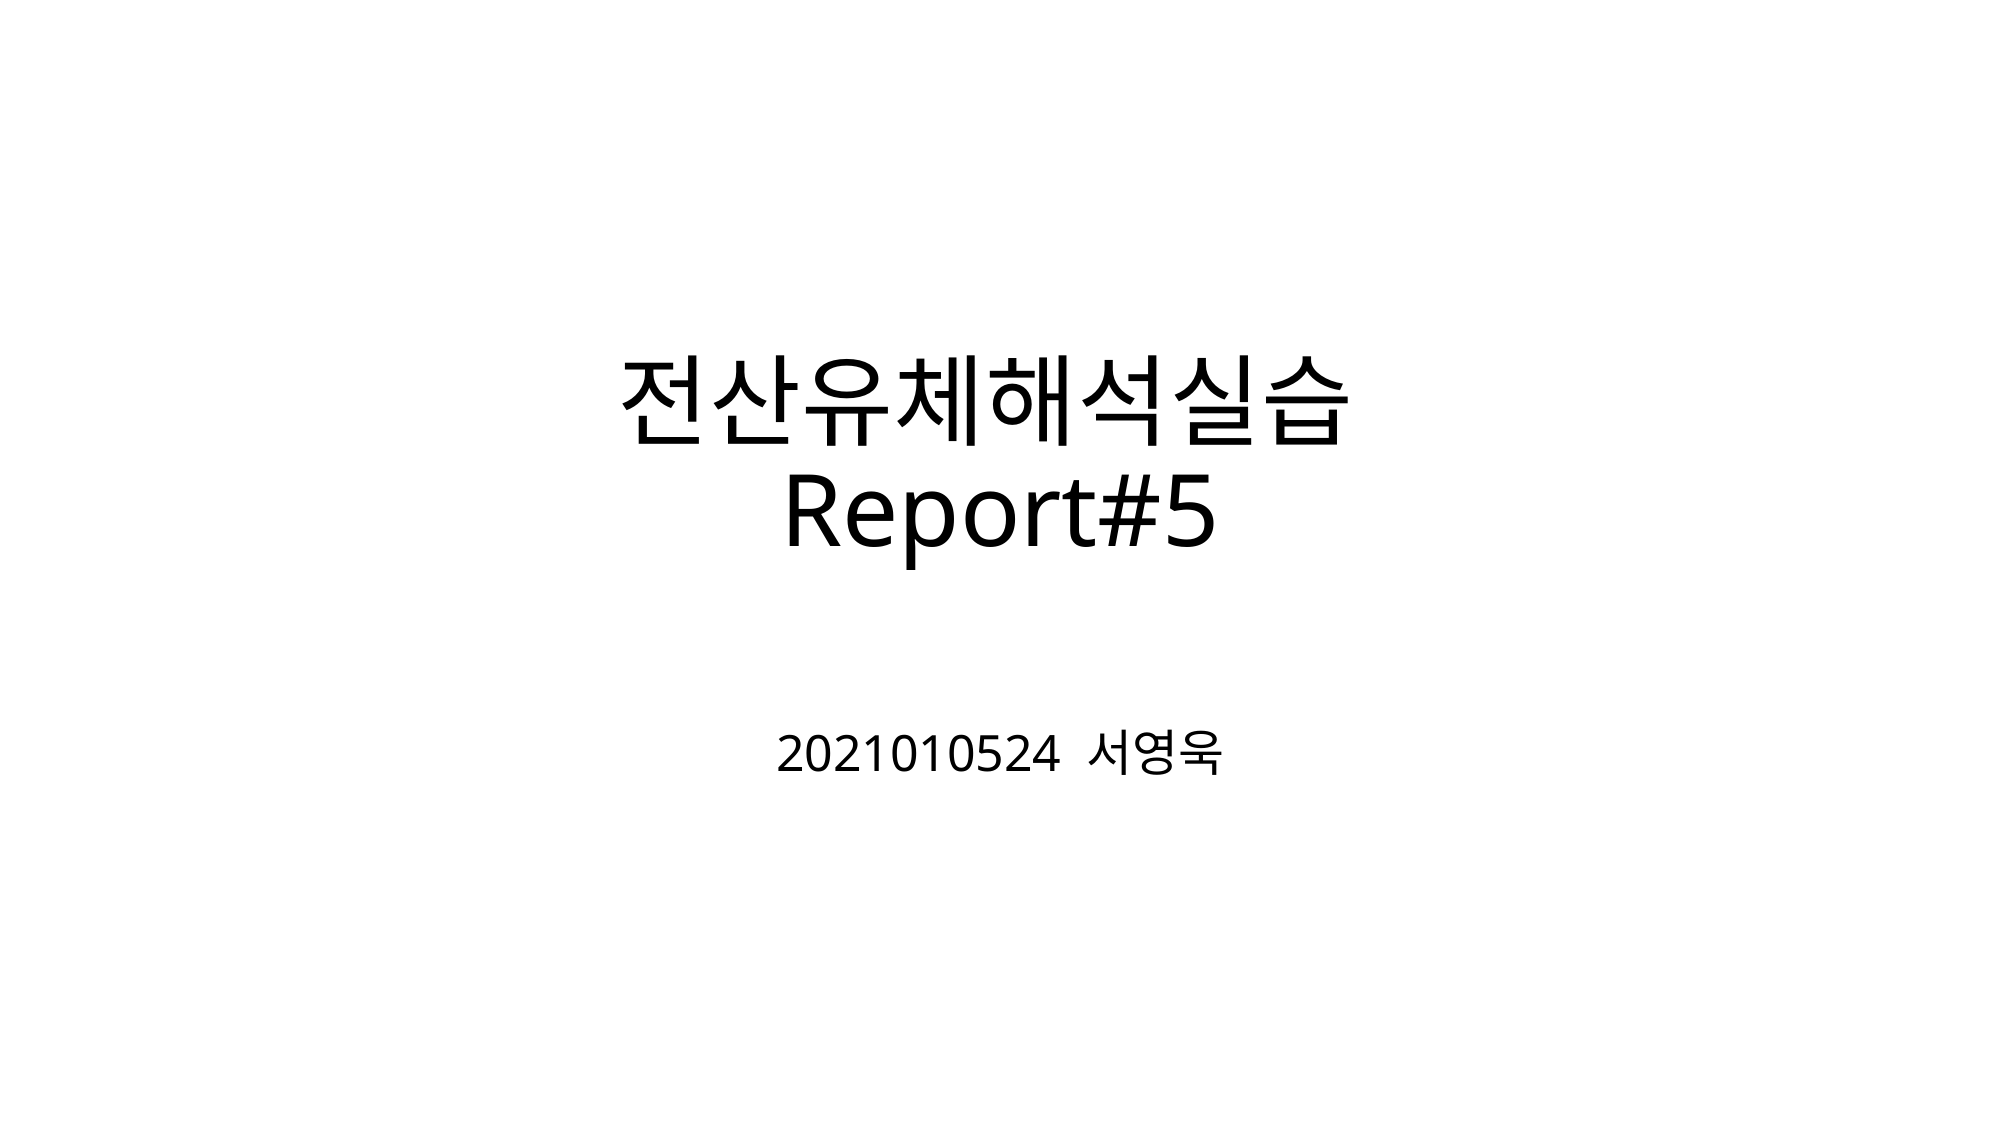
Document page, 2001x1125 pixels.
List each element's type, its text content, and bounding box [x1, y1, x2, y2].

title 전산유체해석실습 Report#5 [249, 184, 1750, 576]
subtitle 2021010524 서영욱 [249, 721, 1750, 857]
